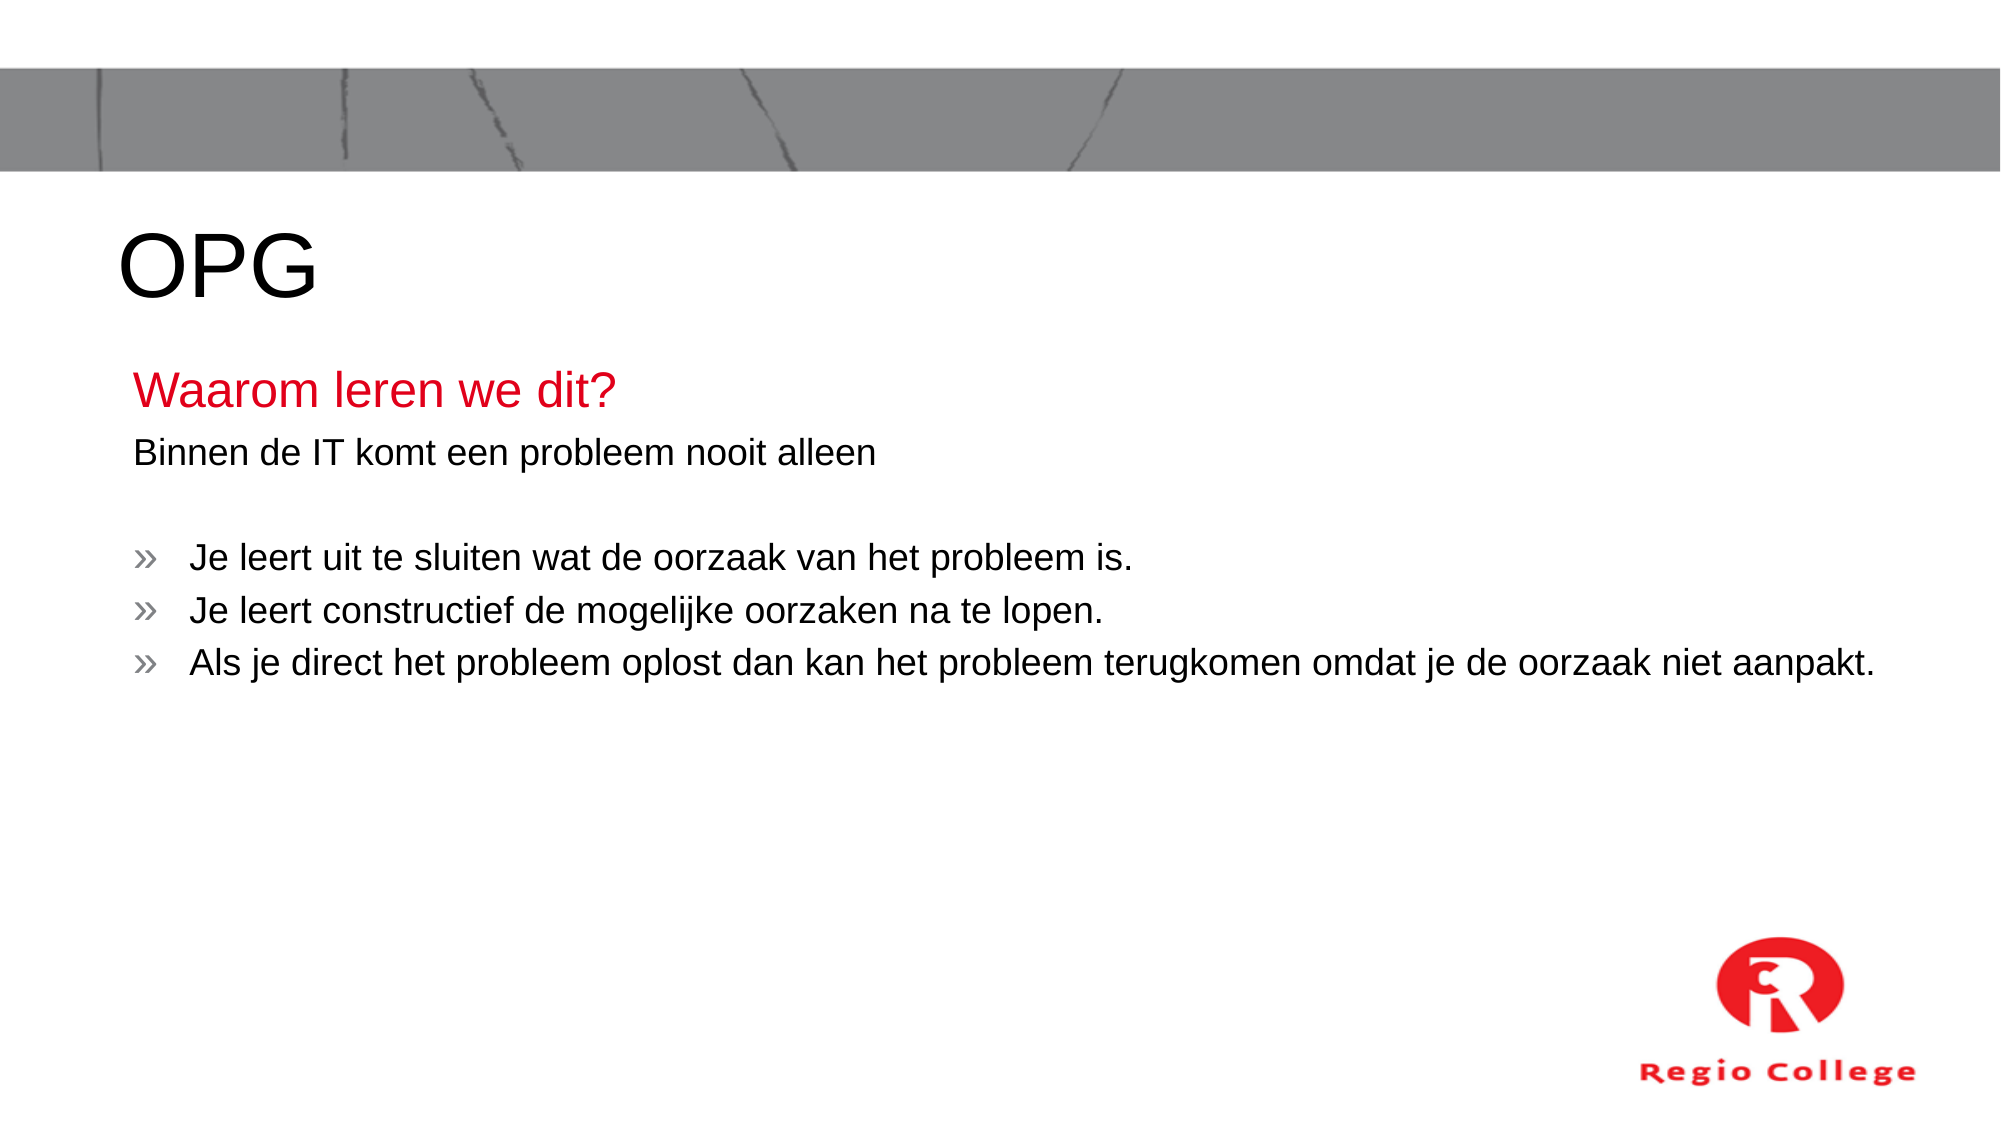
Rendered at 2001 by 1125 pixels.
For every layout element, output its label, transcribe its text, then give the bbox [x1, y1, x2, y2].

picture [0, 0, 2001, 1125]
title OPG [102, 208, 1898, 315]
list Binnen de IT komt een probleem nooit alleen Je leert uit te sluiten wat de oorzaak van het probleem is. Je leert constructief de mogelijke oorzaken na te lopen. Als je direct het probleem oplost dan kan het probleem terugkomen omdat je de oorzaak niet aanpakt. [118, 420, 1898, 917]
list Waarom leren we dit? [117, 349, 1898, 409]
